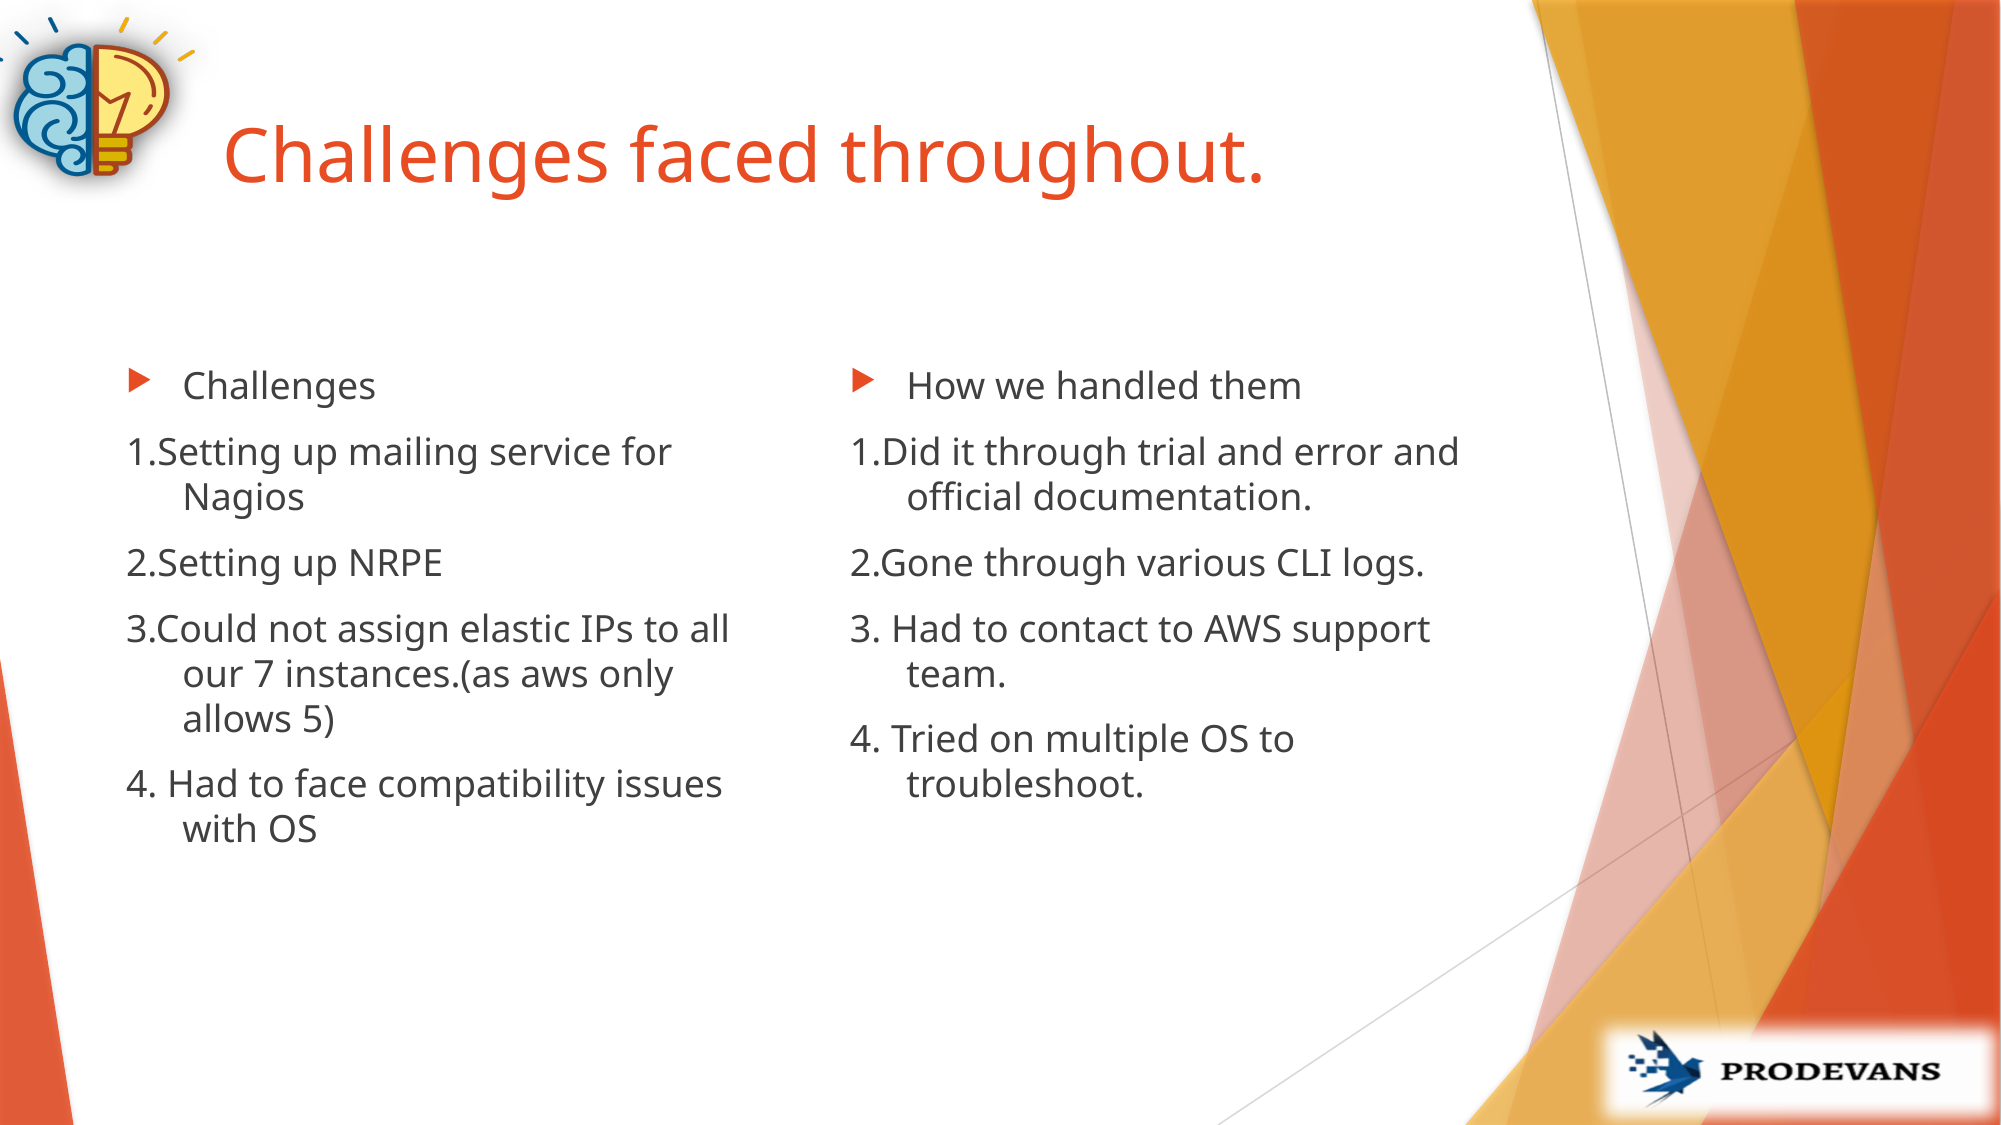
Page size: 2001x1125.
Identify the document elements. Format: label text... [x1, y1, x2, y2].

list Challenges 1.Setting up mailing service for Nagios 2.Setting up NRPE 3.Could not assign elastic IPs to all our 7 instances.(as aws only allows 5) 4. Had to face compatibility issues with OS [111, 354, 798, 992]
list How we handled them 1.Did it through trial and error and official documentation. 2.Gone through various CLI logs. 3. Had to contact to AWS support team. 4. Tried on multiple OS to troubleshoot. [834, 354, 1522, 992]
picture [0, 17, 208, 180]
title Challenges faced throughout. [207, 99, 1522, 317]
picture [1586, 1009, 2000, 1125]
text_box [122, 317, 1786, 383]
